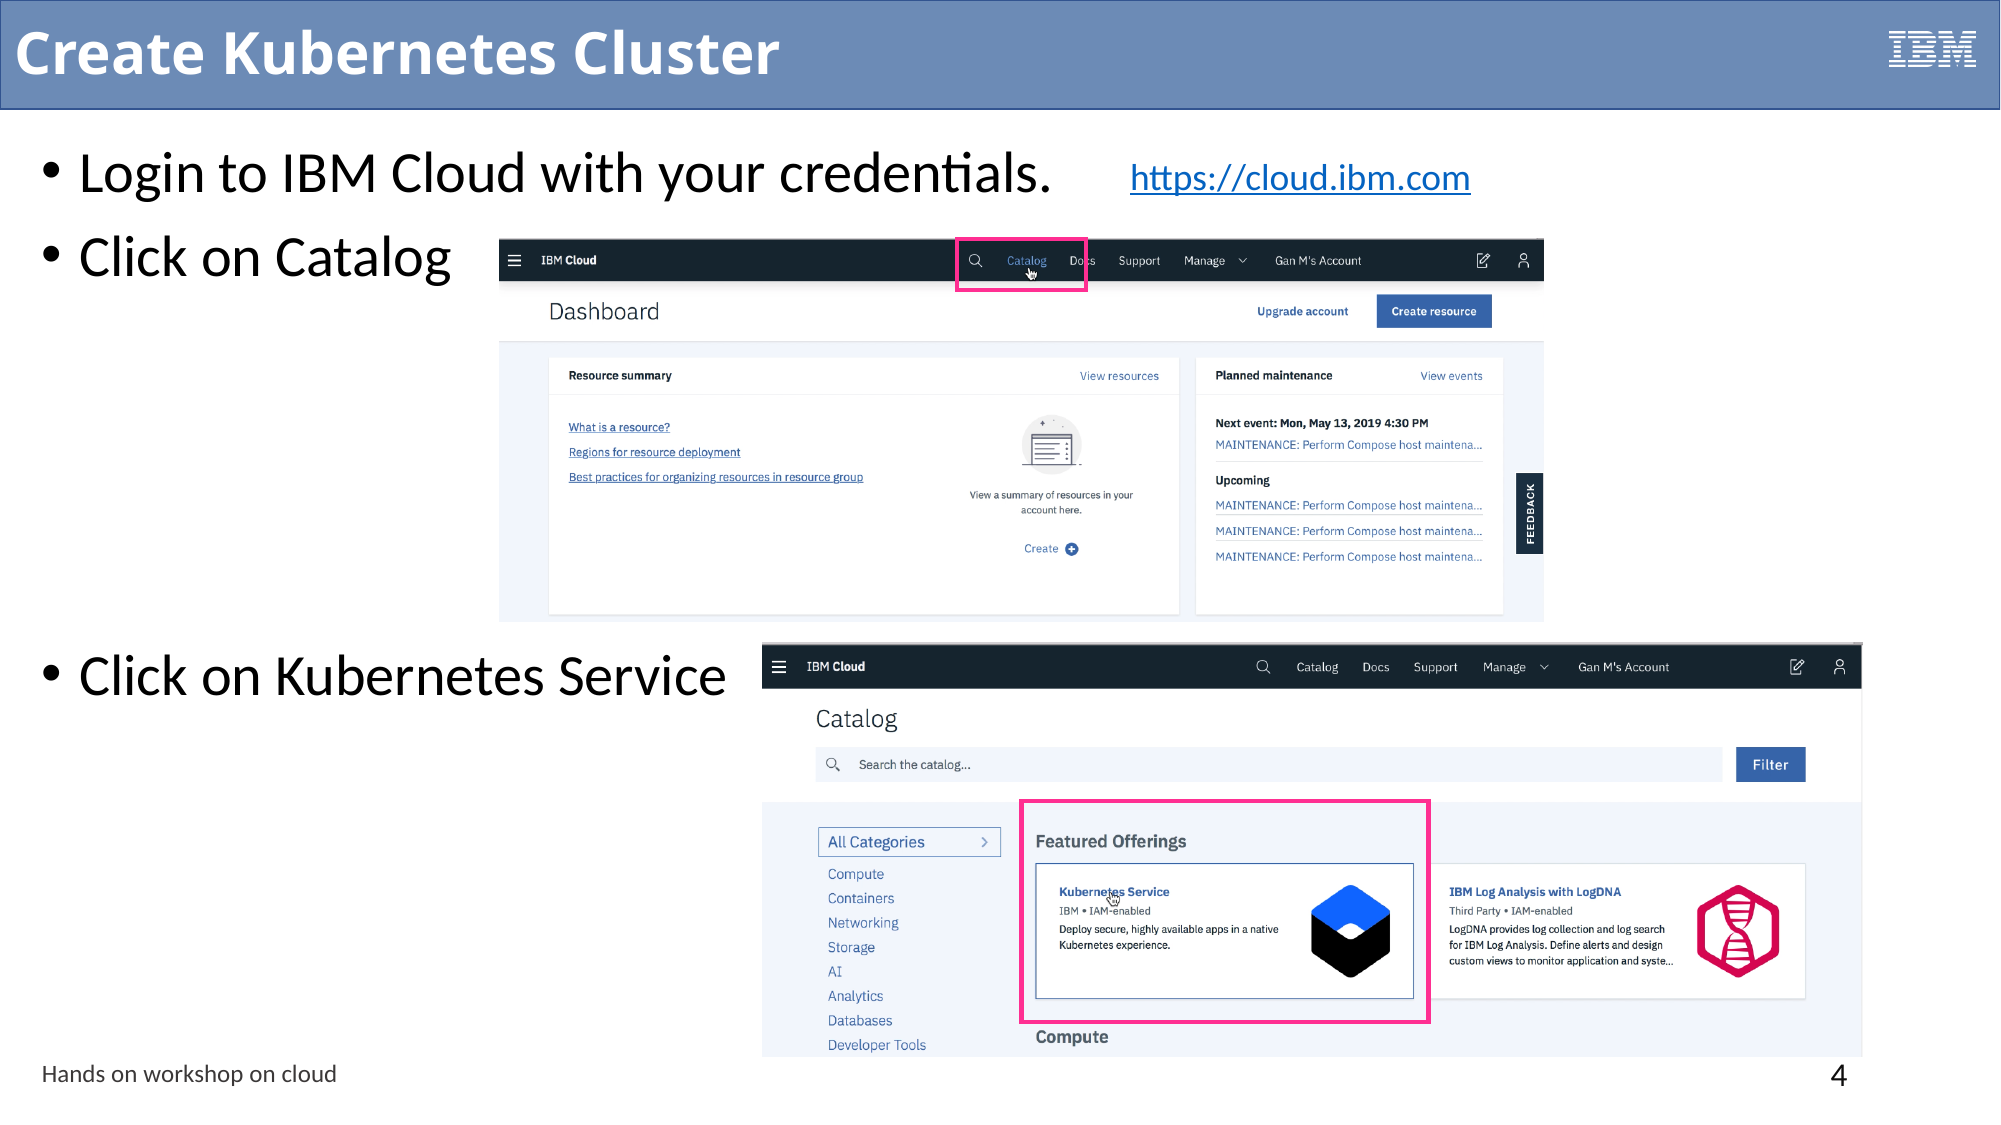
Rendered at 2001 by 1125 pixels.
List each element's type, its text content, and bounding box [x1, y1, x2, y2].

title Create Kubernetes Cluster [0, 3, 2000, 109]
picture [499, 238, 1544, 622]
picture [762, 642, 1863, 1057]
slide_number Hands on workshop on cloud [26, 1042, 520, 1103]
text_box https://cloud.ibm.com [1115, 145, 1487, 238]
list Login to IBM Cloud with your credentials. Click on Catalog Click on Kubernetes Service [26, 134, 1958, 1001]
slide_number 4 [1412, 1057, 1863, 1103]
